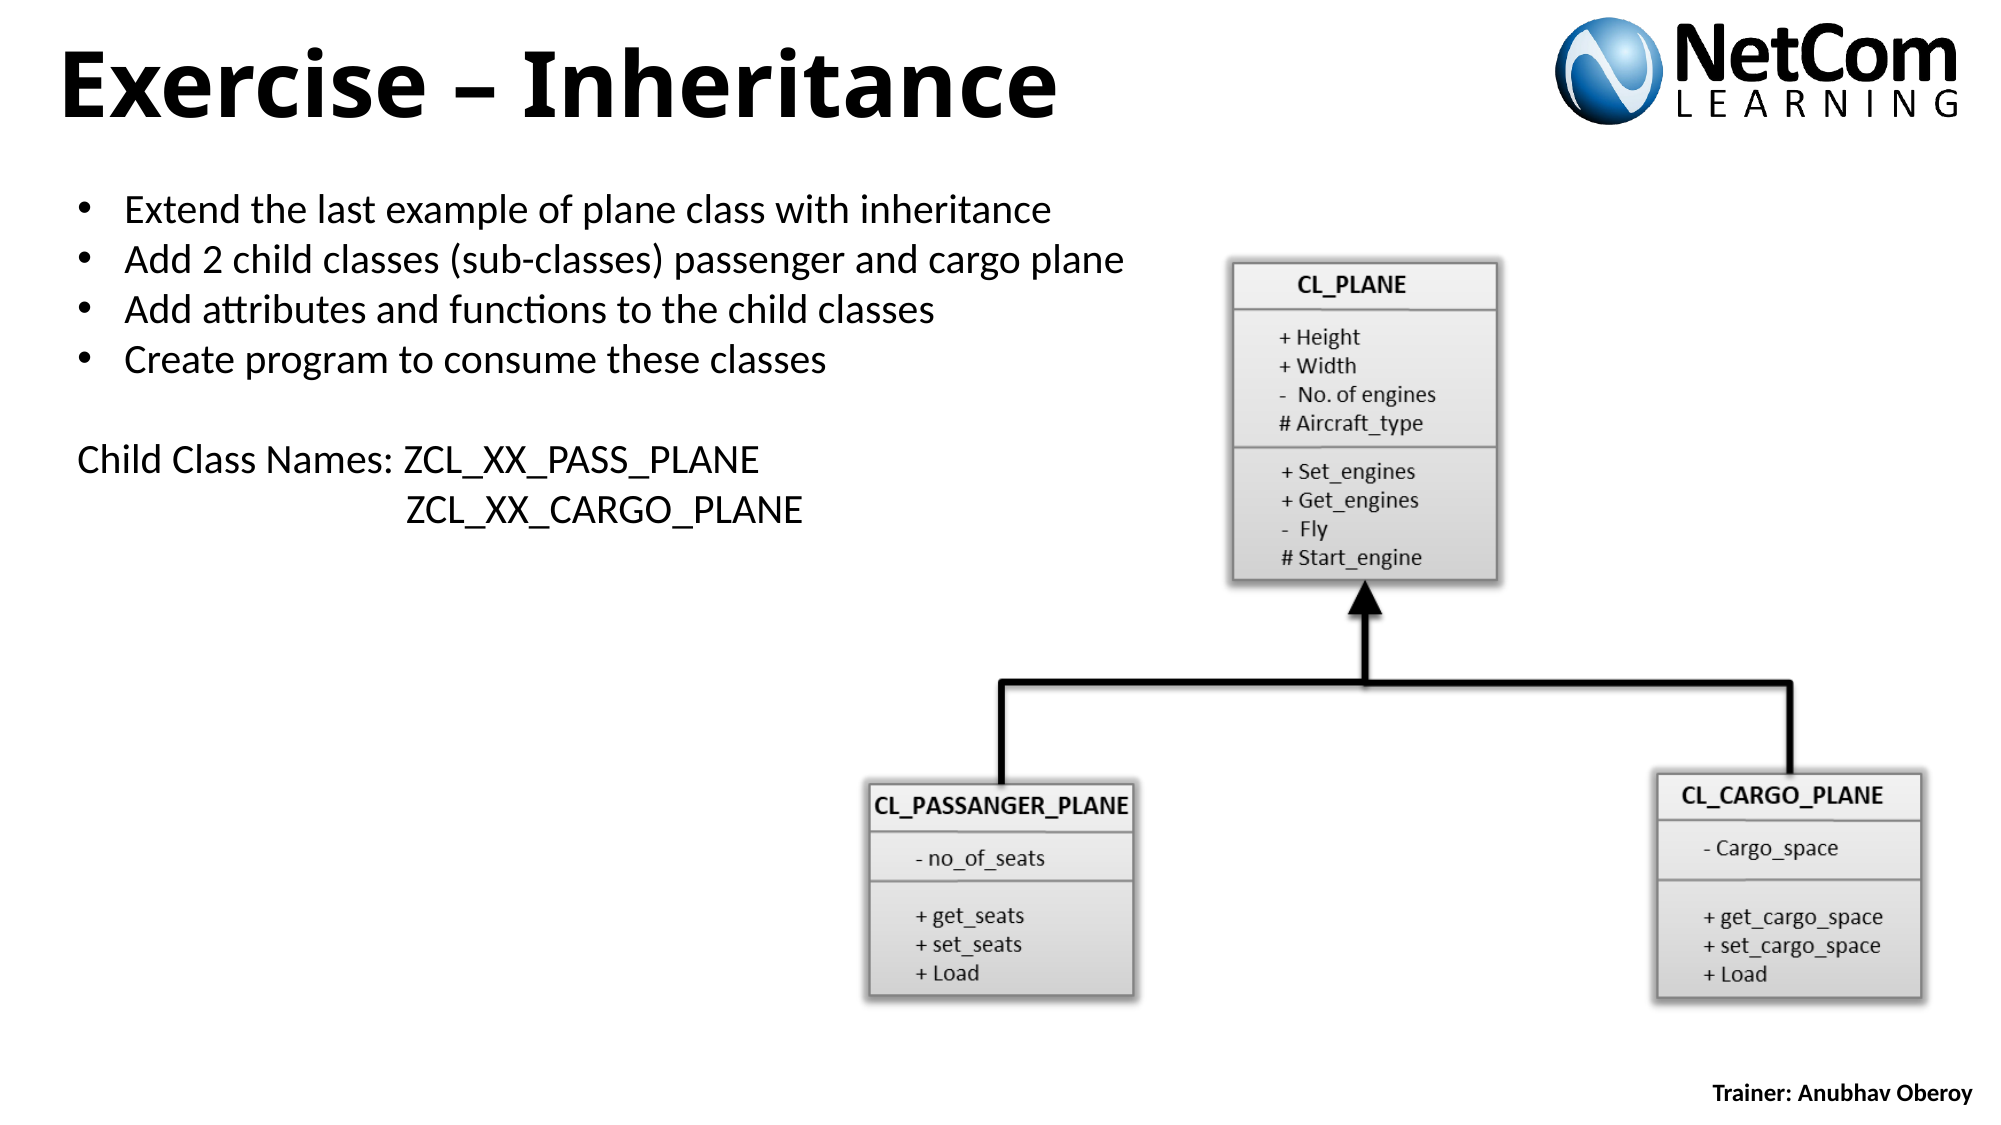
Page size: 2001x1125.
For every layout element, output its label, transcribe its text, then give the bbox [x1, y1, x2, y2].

text_box Exercise – Inheritance [42, 30, 1896, 148]
footer Trainer: Anubhav Oberoy [1660, 1074, 2000, 1108]
picture [849, 246, 1958, 1023]
text_box Extend the last example of plane class with inheritance Add 2 child classes (sub-classes) passenger and cargo plane Add attributes and functions to the child classes Create program to consume these classes Child Class Names: ZCL_XX_PASS_PLANE ZCL_XX_CARGO_PLANE [62, 174, 1171, 540]
picture [1555, 17, 1958, 125]
